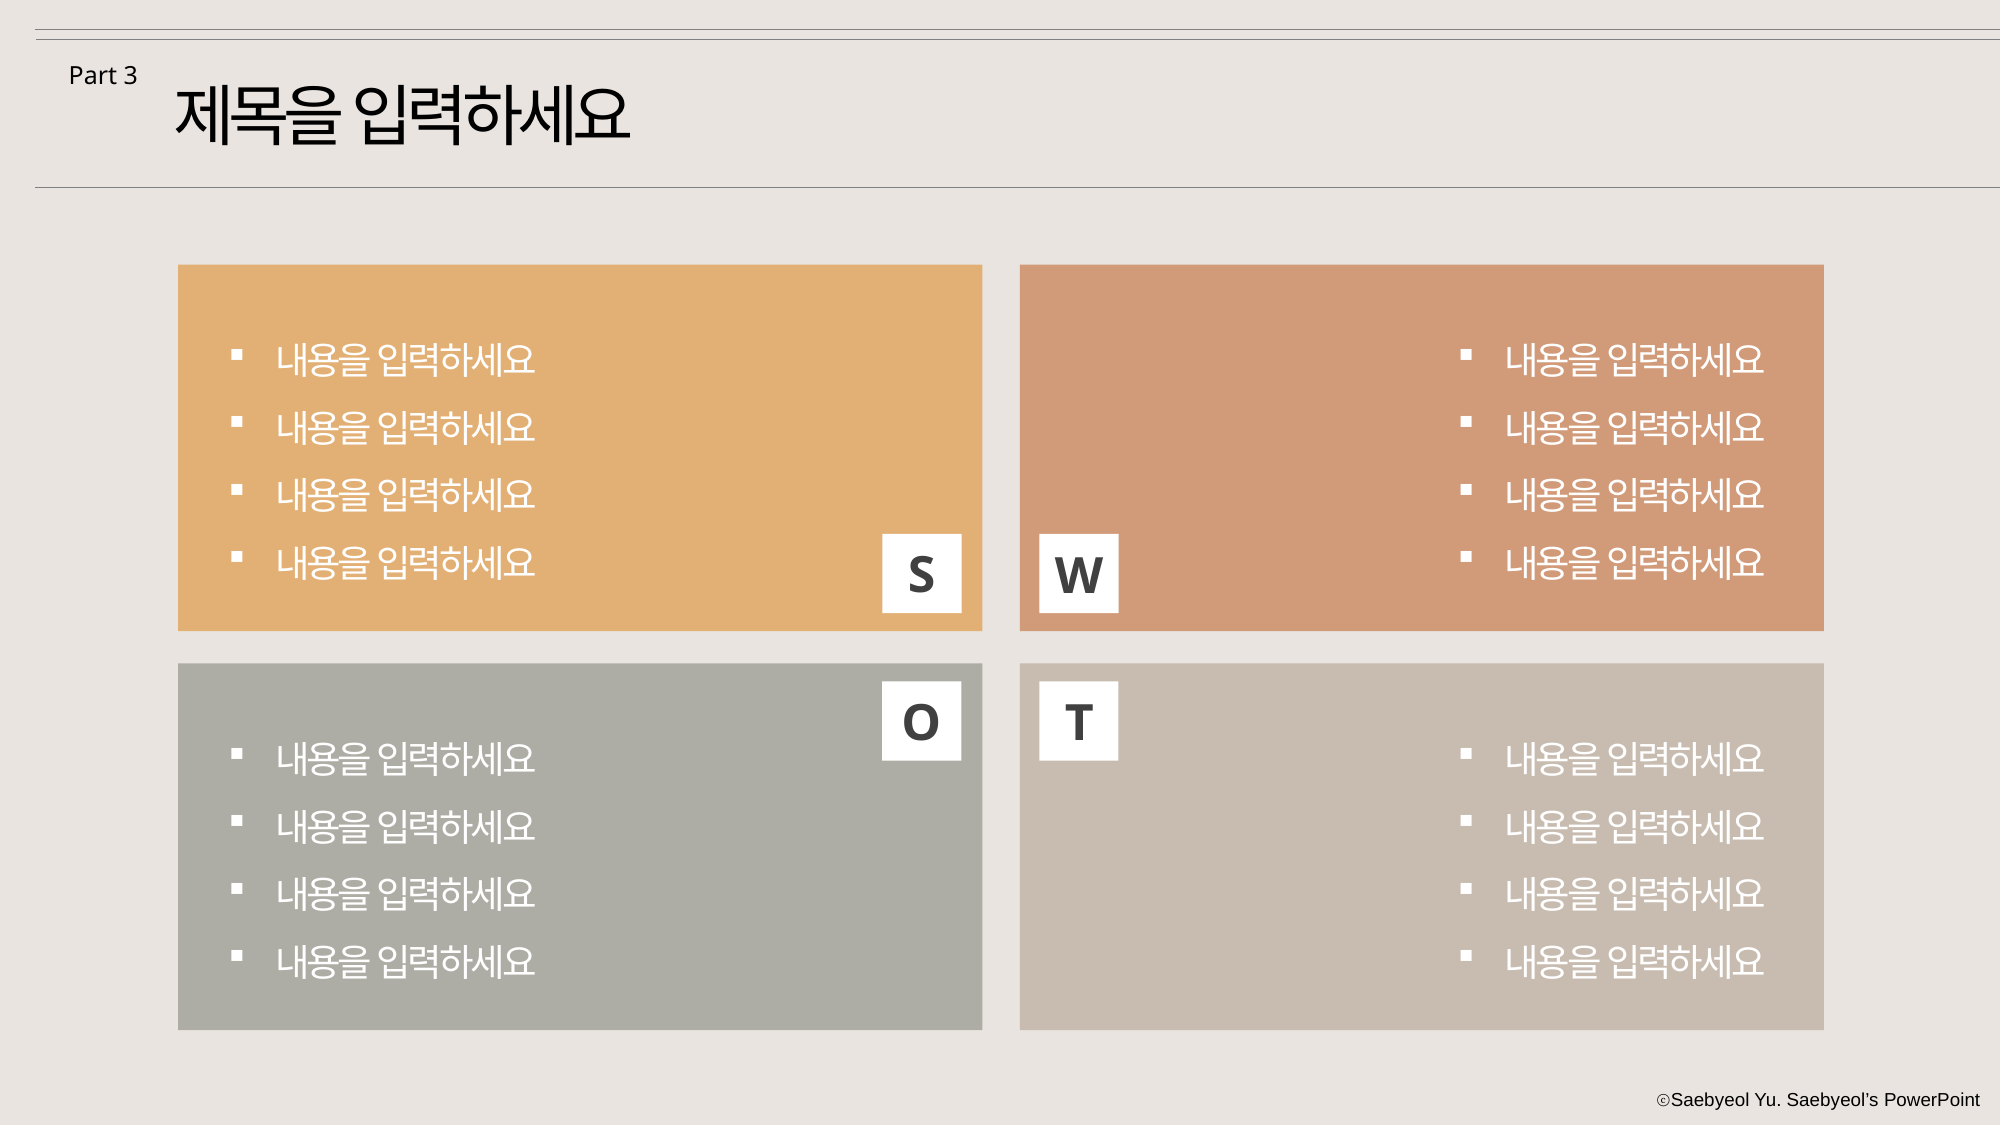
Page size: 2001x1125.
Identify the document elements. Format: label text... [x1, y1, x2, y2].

text_box [177, 662, 983, 1031]
text_box [1019, 263, 1825, 632]
text_box Part 3 [53, 52, 153, 98]
text_box T [1049, 683, 1109, 758]
text_box [1038, 533, 1120, 614]
text_box [881, 533, 963, 614]
text_box [881, 680, 962, 762]
text_box O [886, 683, 956, 758]
text_box [177, 263, 983, 632]
text_box 내용을 입력하세요 내용을 입력하세요 내용을 입력하세요 내용을 입력하세요 [1442, 706, 1781, 991]
text_box S [893, 535, 951, 611]
text_box W [1039, 536, 1118, 612]
text_box 내용을 입력하세요 내용을 입력하세요 내용을 입력하세요 내용을 입력하세요 [1442, 307, 1781, 592]
text_box [1038, 680, 1119, 762]
text_box 내용을 입력하세요 내용을 입력하세요 내용을 입력하세요 내용을 입력하세요 [213, 706, 552, 991]
text_box 내용을 입력하세요 내용을 입력하세요 내용을 입력하세요 내용을 입력하세요 [213, 307, 552, 592]
text_box [1019, 662, 1825, 1031]
text_box 제목을 입력하세요 [158, 66, 649, 162]
